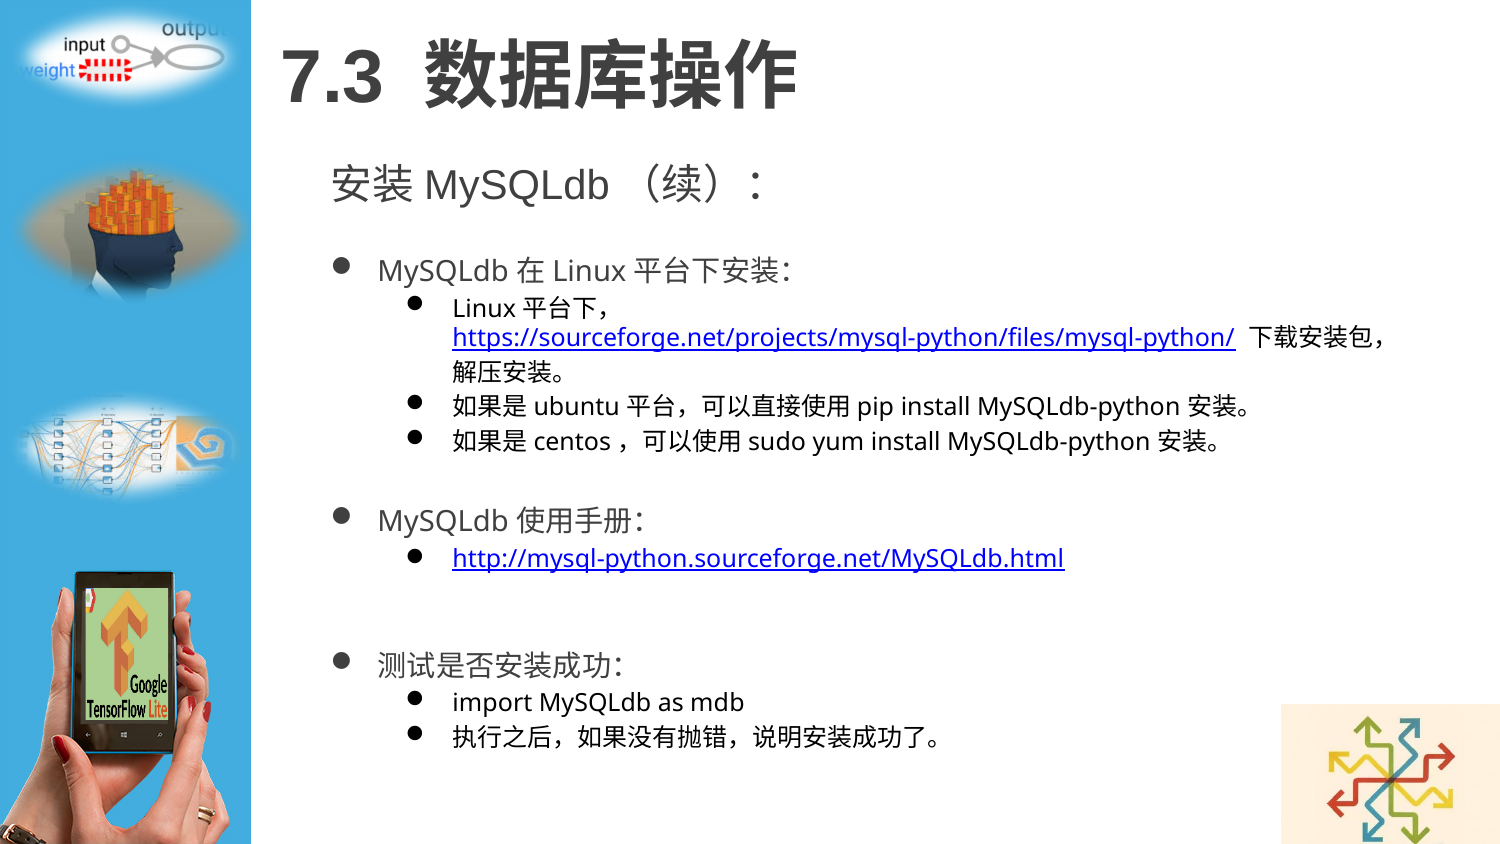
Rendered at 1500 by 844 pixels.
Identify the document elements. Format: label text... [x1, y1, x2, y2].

list MySQLdb在Linux平台下安装： Linux平台下，https://sourceforge.net/projects/mysql-python/files/mysql-python/ 下载安装包，解压安装。 如果是ubuntu平台，可以直接使用pip install MySQLdb-python安装。 如果是centos，可以使用sudo yum install MySQLdb-python安装。 MySQLdb使用手册： http://mysql-python.sourceforge.net/MySQLdb.html 测试是否安装成功： import MySQLdb as mdb 执行之后，如果没有抛错，说明安装成功了。 [265, 244, 1400, 737]
list 安装MySQLdb（续）： [315, 145, 1450, 221]
title 7.3 数据库操作 [265, 0, 1500, 146]
picture [0, 0, 1500, 844]
